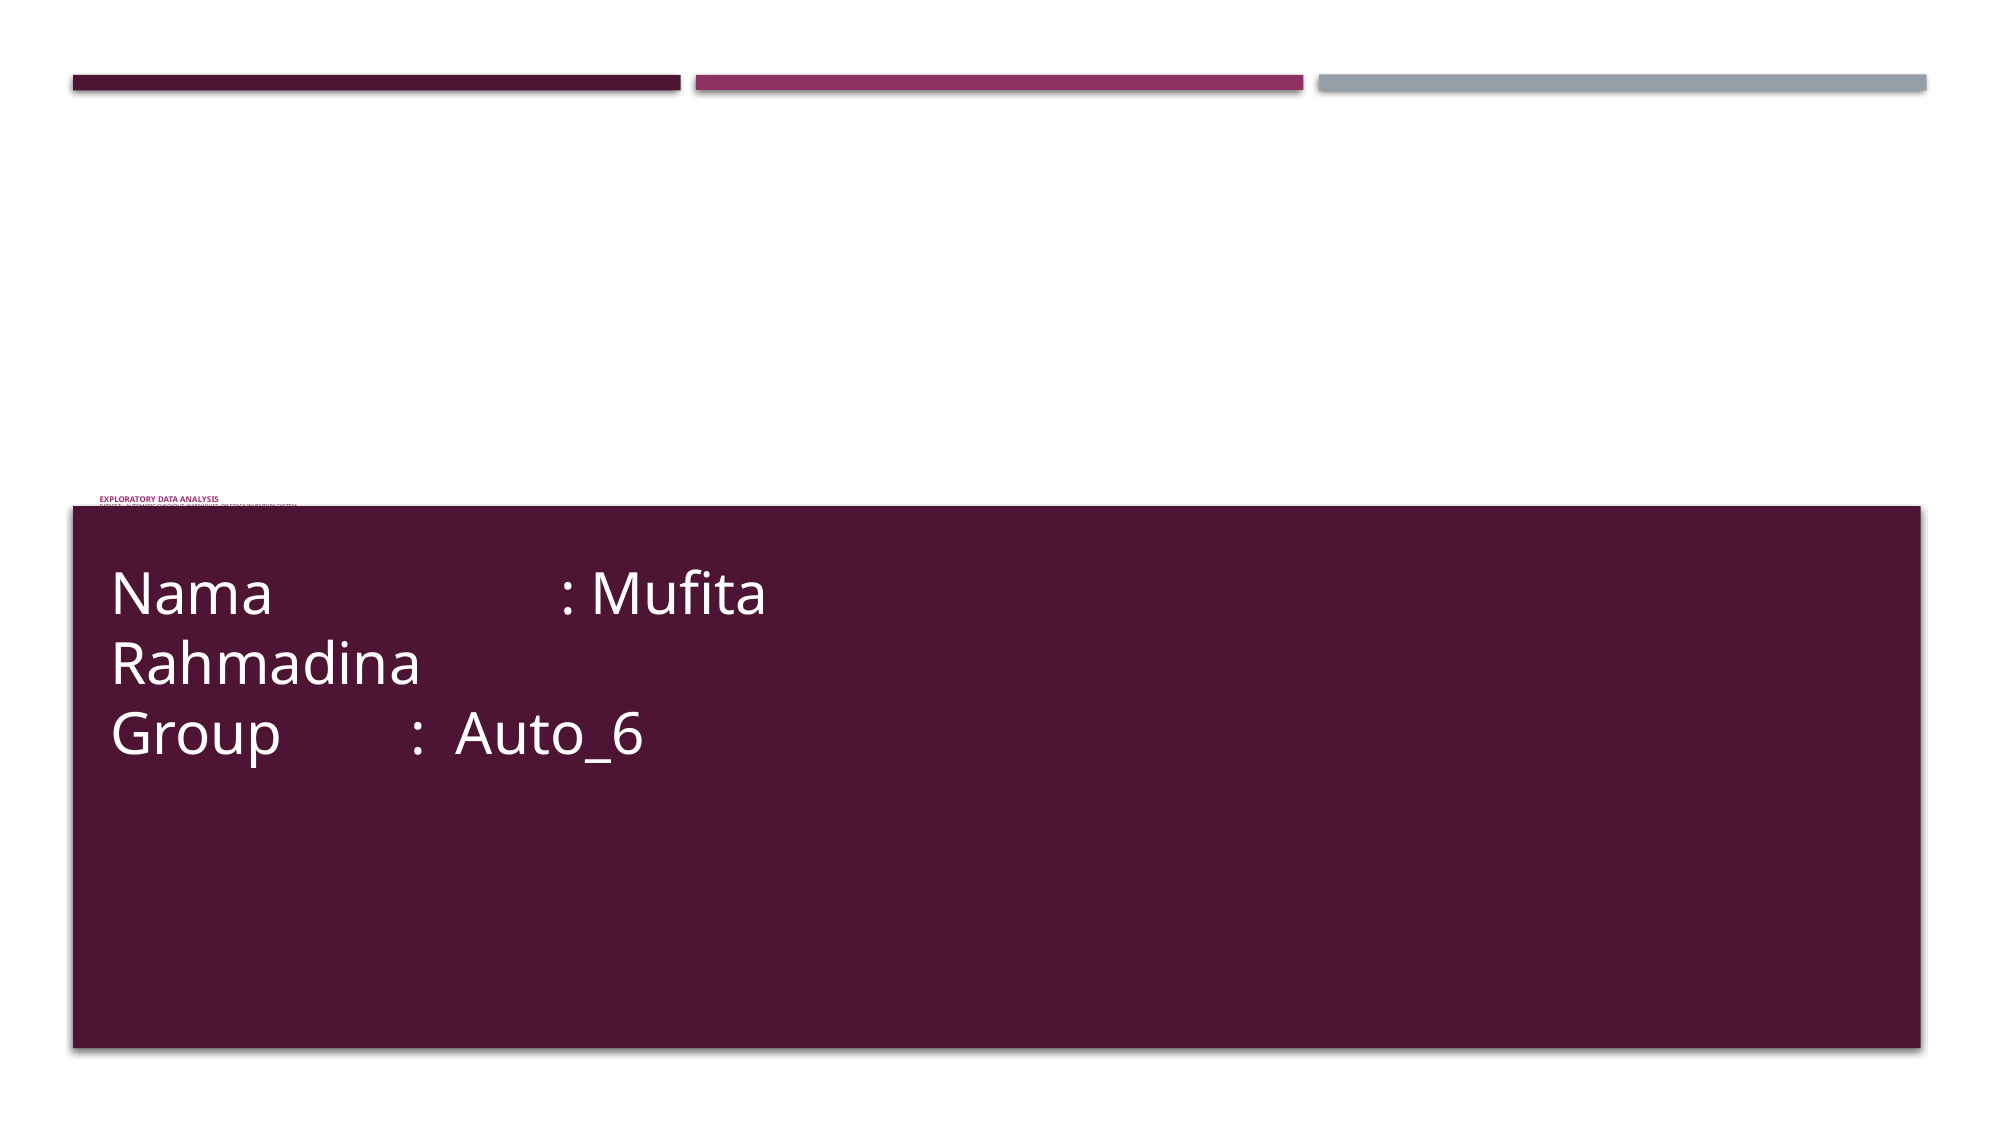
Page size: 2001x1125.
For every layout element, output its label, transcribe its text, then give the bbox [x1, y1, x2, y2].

text_box Nama : Mufita Rahmadina Group : Auto_6 [95, 548, 1096, 774]
title Exploratory Data Analysis DataSet : Automatic checkout, warehouse, or stock inventory System [84, 466, 1888, 528]
